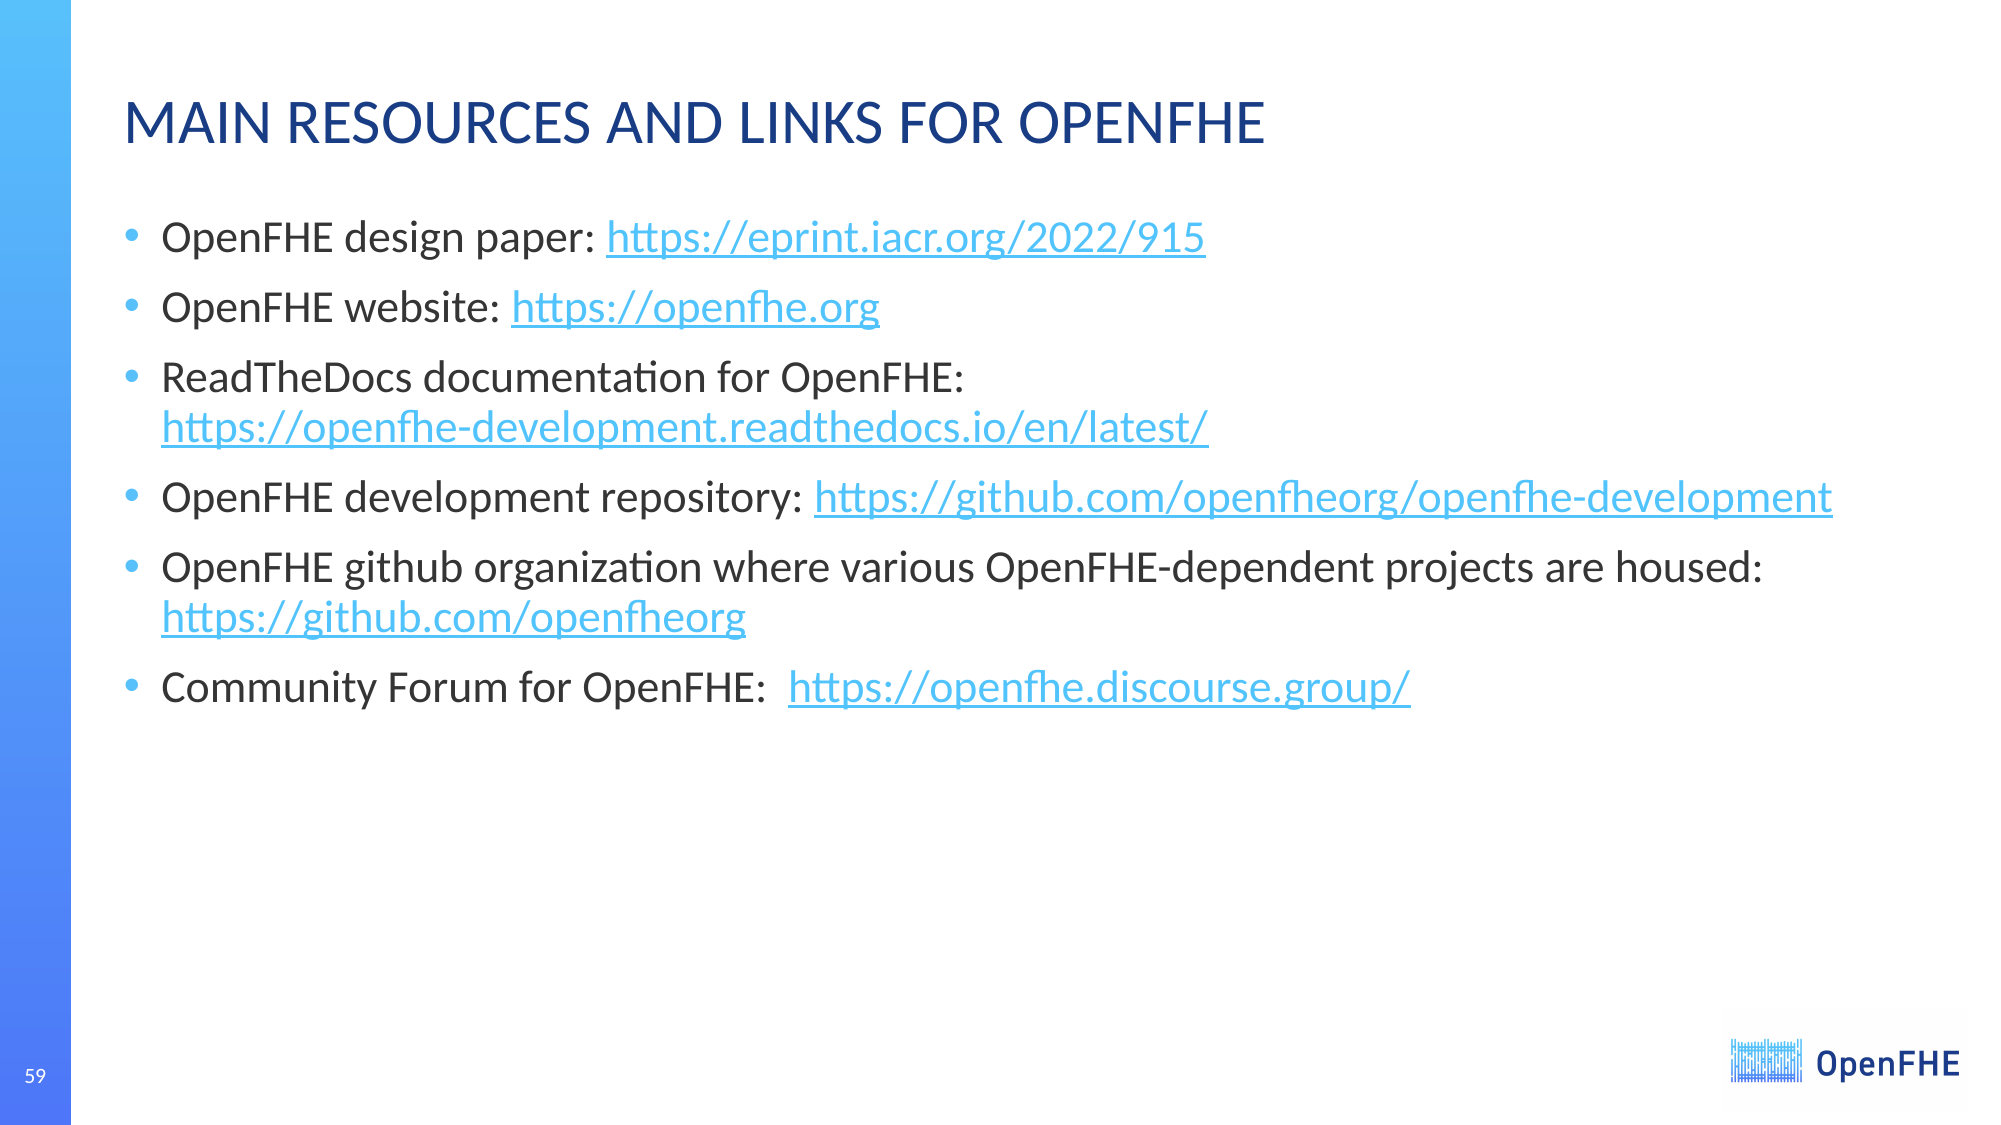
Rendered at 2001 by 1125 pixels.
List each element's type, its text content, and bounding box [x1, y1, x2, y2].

picture [1722, 1028, 1968, 1112]
list OpenFHE design paper: https://eprint.iacr.org/2022/915 OpenFHE website: https://openfhe.org ReadTheDocs documentation for OpenFHE: https://openfhe-development.readthedocs.io/en/latest/ OpenFHE development repository: https://github.com/openfheorg/openfhe-development OpenFHE github organization where various OpenFHE-dependent projects are housed: https://github.com/openfheorg Community Forum for OpenFHE: https://openfhe.discourse.group/ [108, 205, 1968, 1028]
title MAIN RESOURCES AND LINKS FOR OPENFHE [108, 80, 1968, 165]
